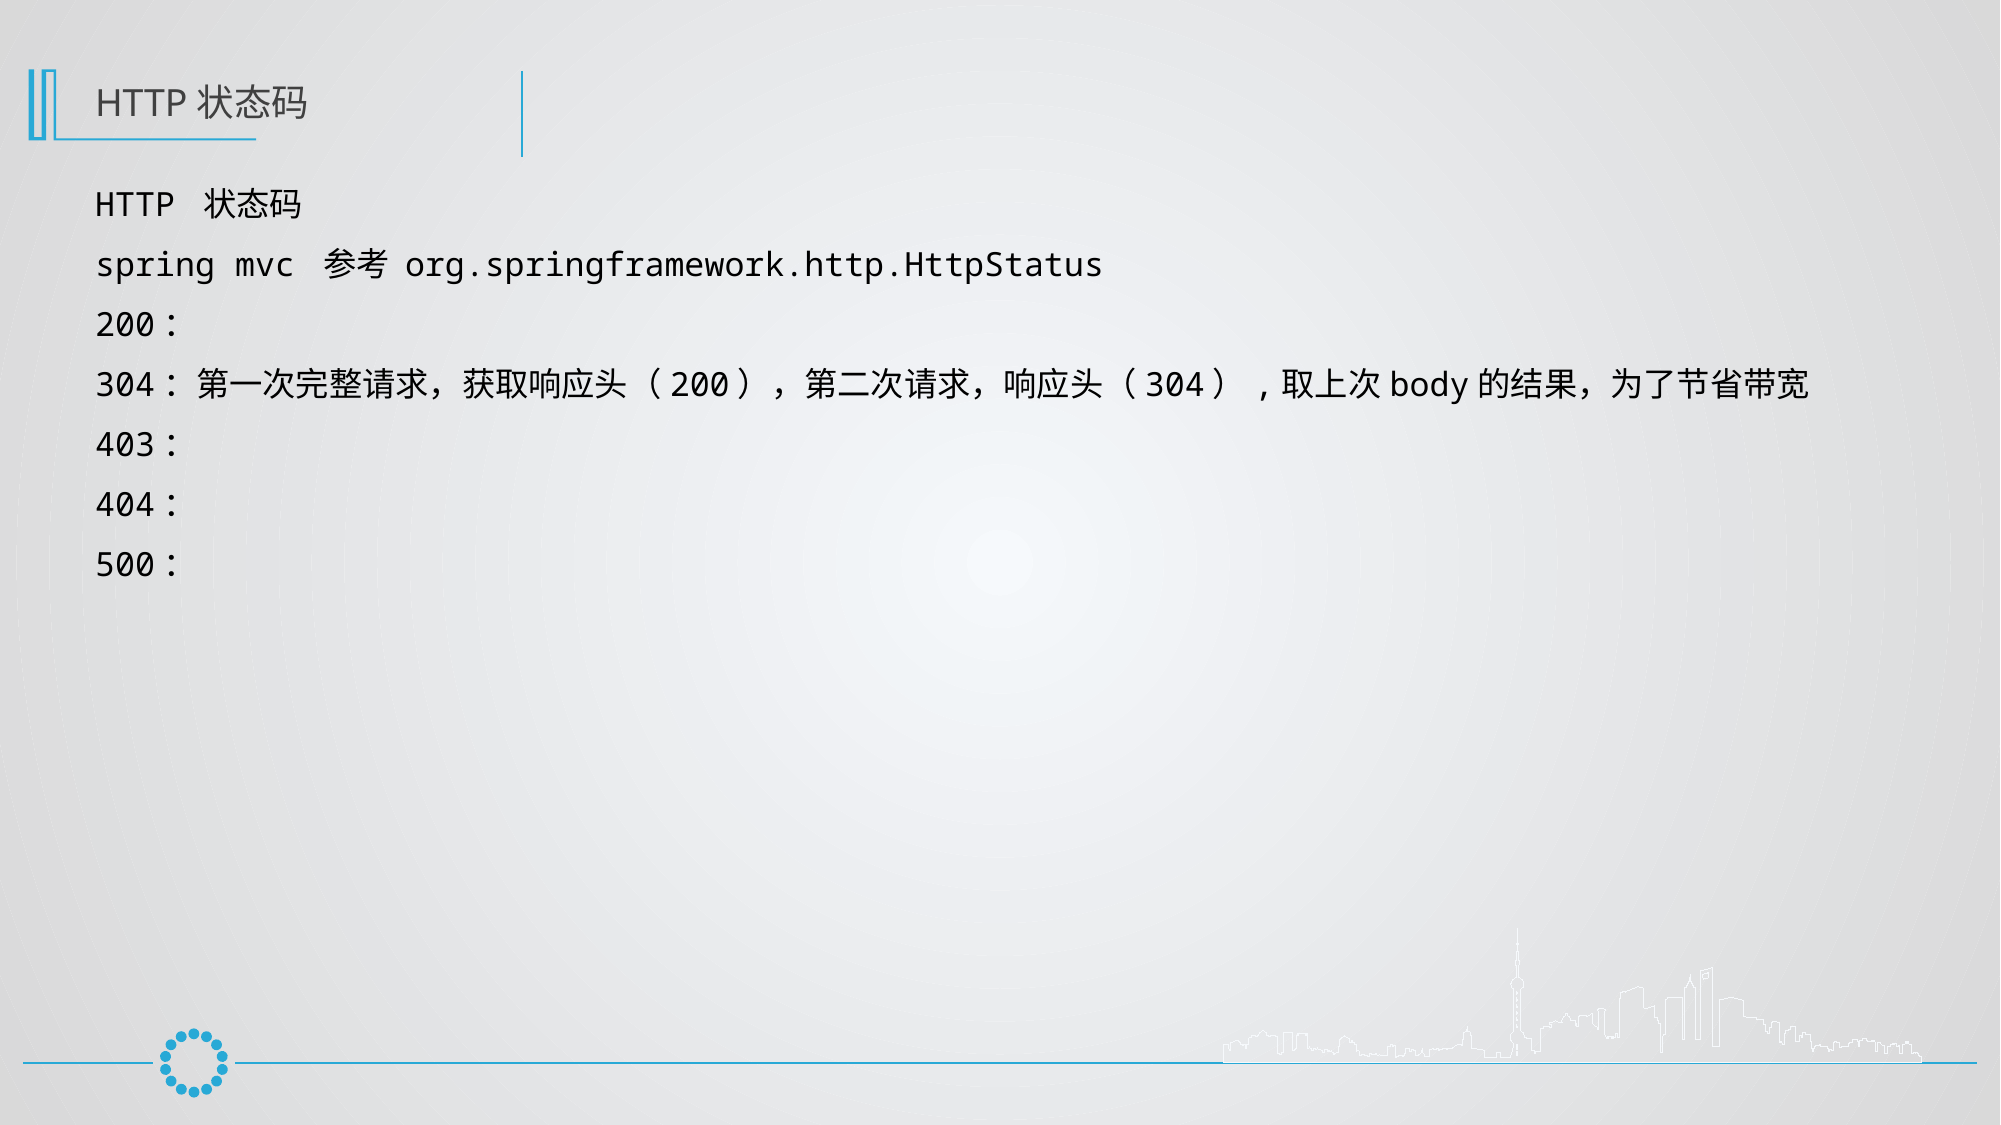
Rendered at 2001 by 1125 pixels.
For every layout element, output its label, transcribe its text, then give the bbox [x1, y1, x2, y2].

slide_number [169, 1039, 218, 1086]
text_box HTTP 状态码 spring mvc 参考 org.springframework.http.HttpStatus 200： 304：第一次完整请求，获取响应头（200），第二次请求，响应头（304）,取上次body的结果，为了节省带宽 403： 404： 500： [80, 156, 1961, 590]
text_box HTTP状态码 [80, 71, 1299, 132]
